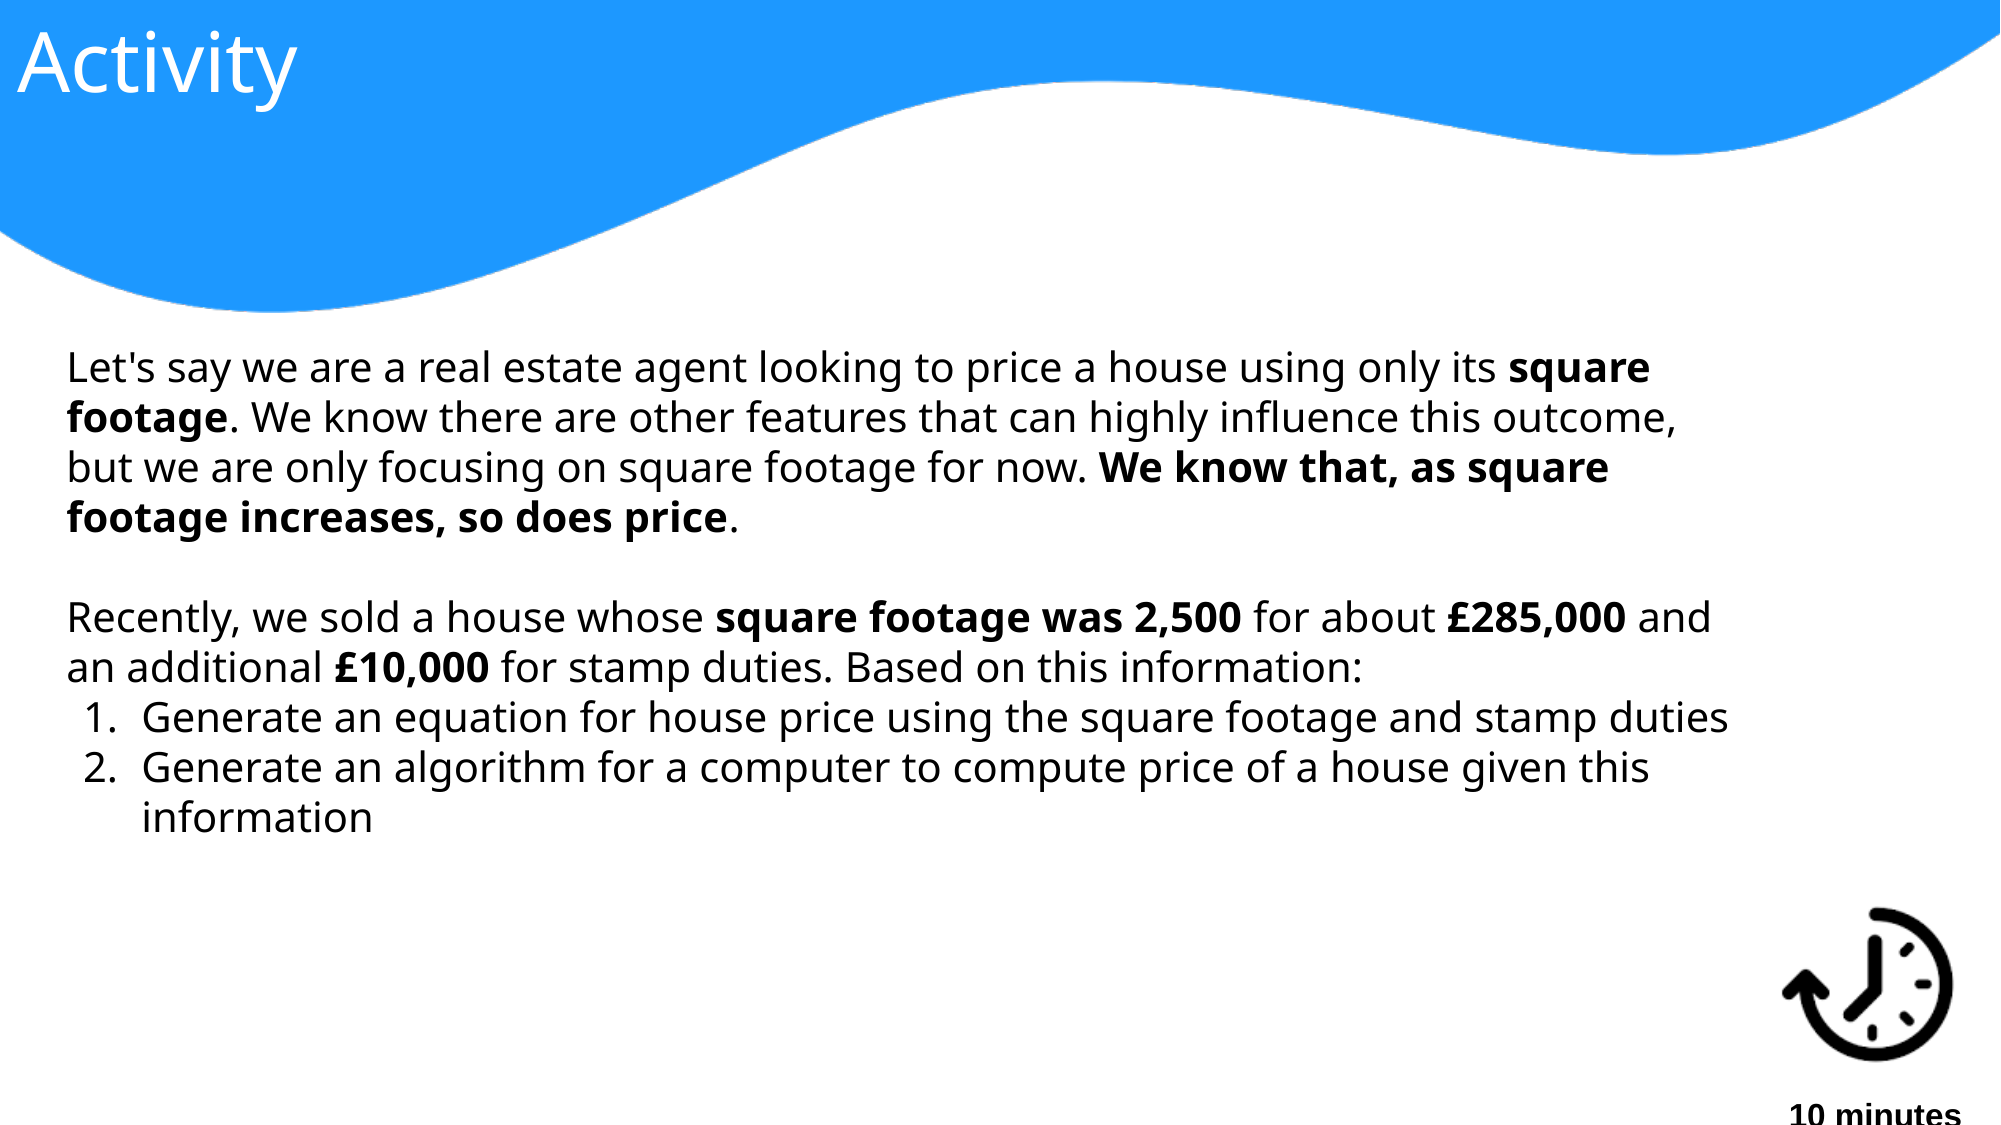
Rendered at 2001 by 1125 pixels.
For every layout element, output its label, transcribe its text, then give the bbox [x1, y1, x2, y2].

picture [0, 0, 2000, 313]
text_box Activity [0, 0, 1150, 124]
picture [1773, 891, 1962, 1080]
text_box Let's say we are a real estate agent looking to price a house using only its square footage. We know there are other features that can highly influence this outcome, but we are only focusing on square footage for now. We know that, as square footage increases, so does price. Recently, we sold a house whose square footage was 2,500 for about £285,000 and an additional £10,000 for stamp duties. Based on this information: Generate an equation for house price using the square footage and stamp duties Generate an algorithm for a computer to compute price of a house given this information [51, 325, 1766, 1017]
text_box 10 minutes [1773, 1079, 2000, 1125]
